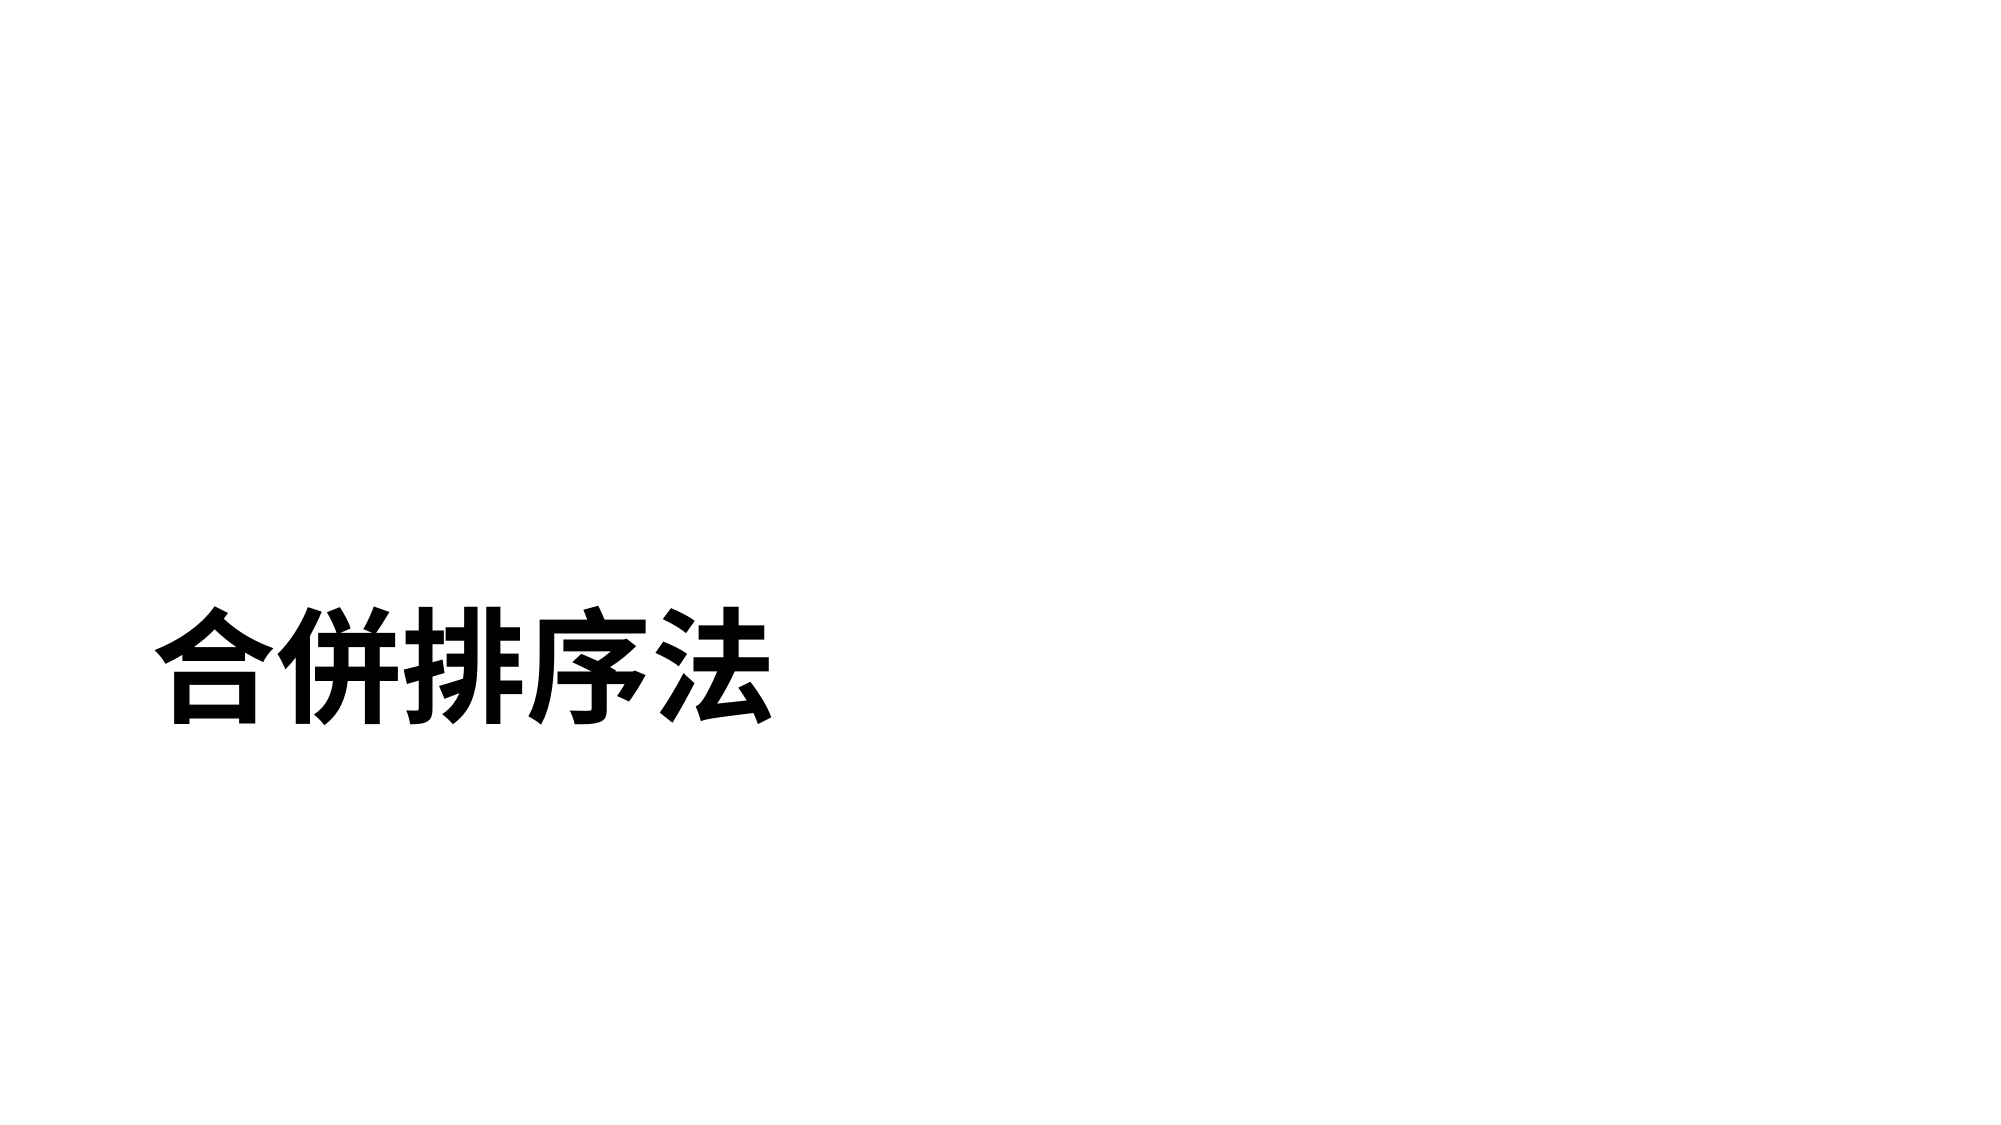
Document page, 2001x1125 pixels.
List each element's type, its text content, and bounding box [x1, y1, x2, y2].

title 合併排序法 [136, 280, 1862, 749]
